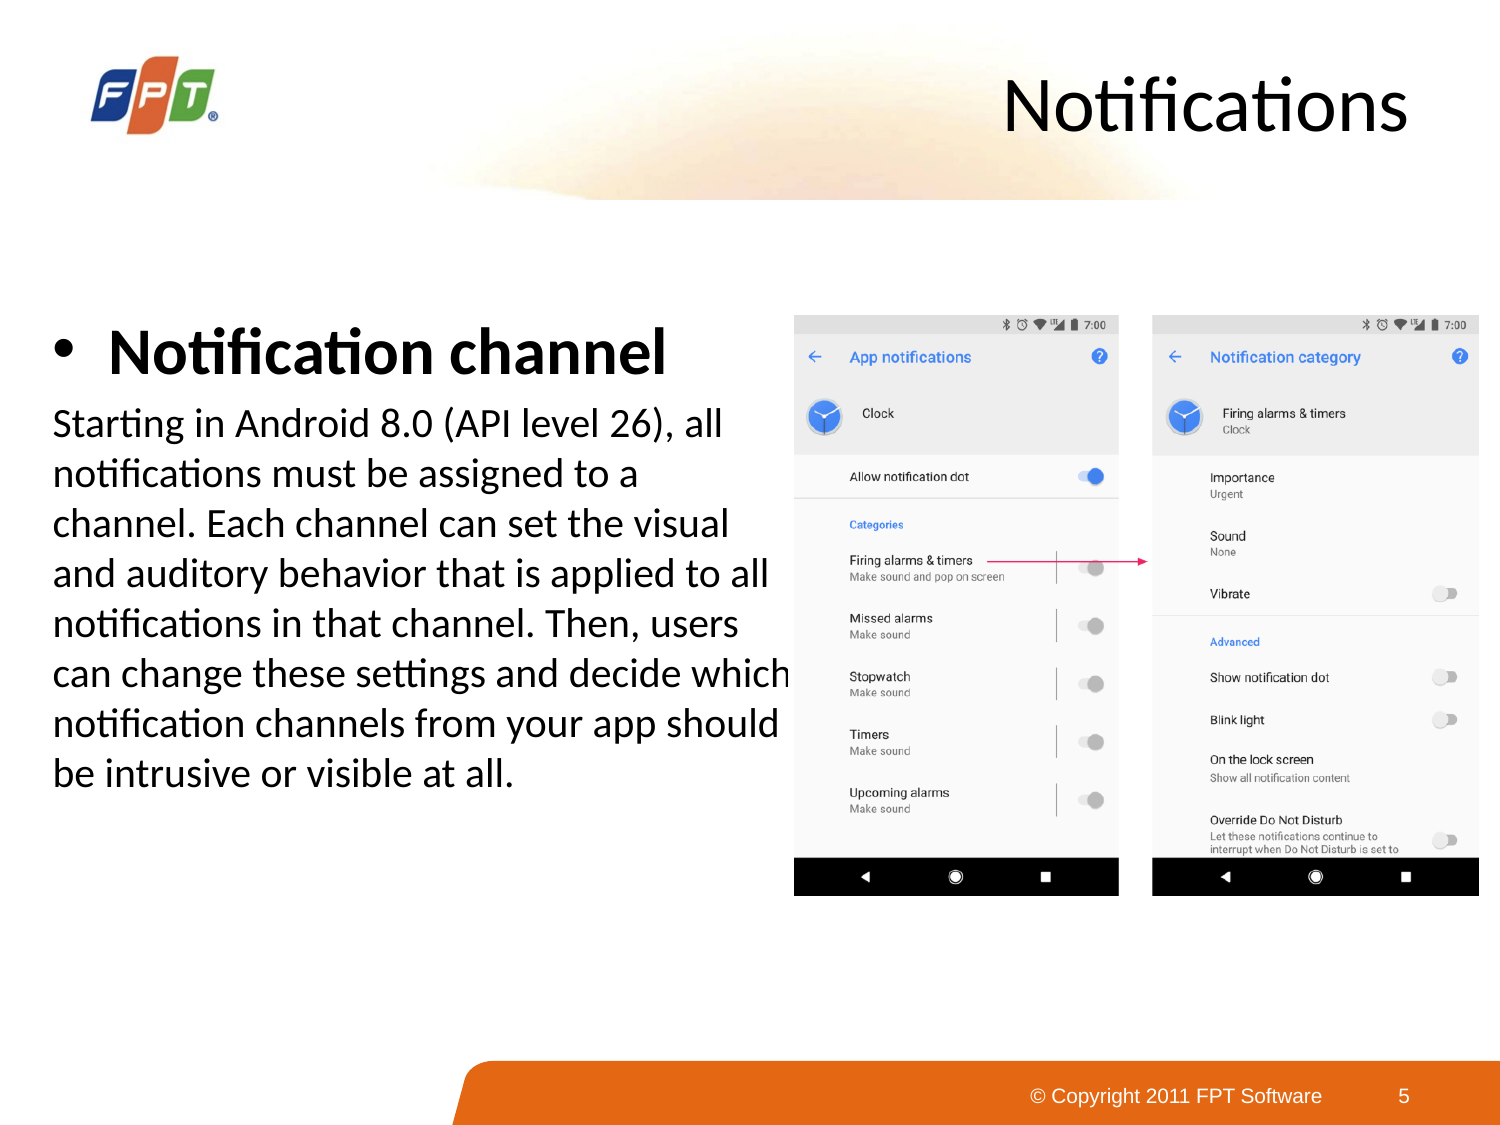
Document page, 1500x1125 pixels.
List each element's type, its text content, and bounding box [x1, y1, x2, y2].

picture [0, 1050, 1500, 1125]
title Notifications [74, 44, 1426, 233]
picture [0, 0, 1500, 200]
picture [788, 312, 1482, 899]
list Notification channel Starting in Android 8.0 (API level 26), all notifications must be assigned to a channel. Each channel can set the visual and auditory behavior that is applied to all notifications in that channel. Then, users can change these settings and decide which notification channels from your app should be intrusive or visible at all. [37, 299, 808, 1018]
